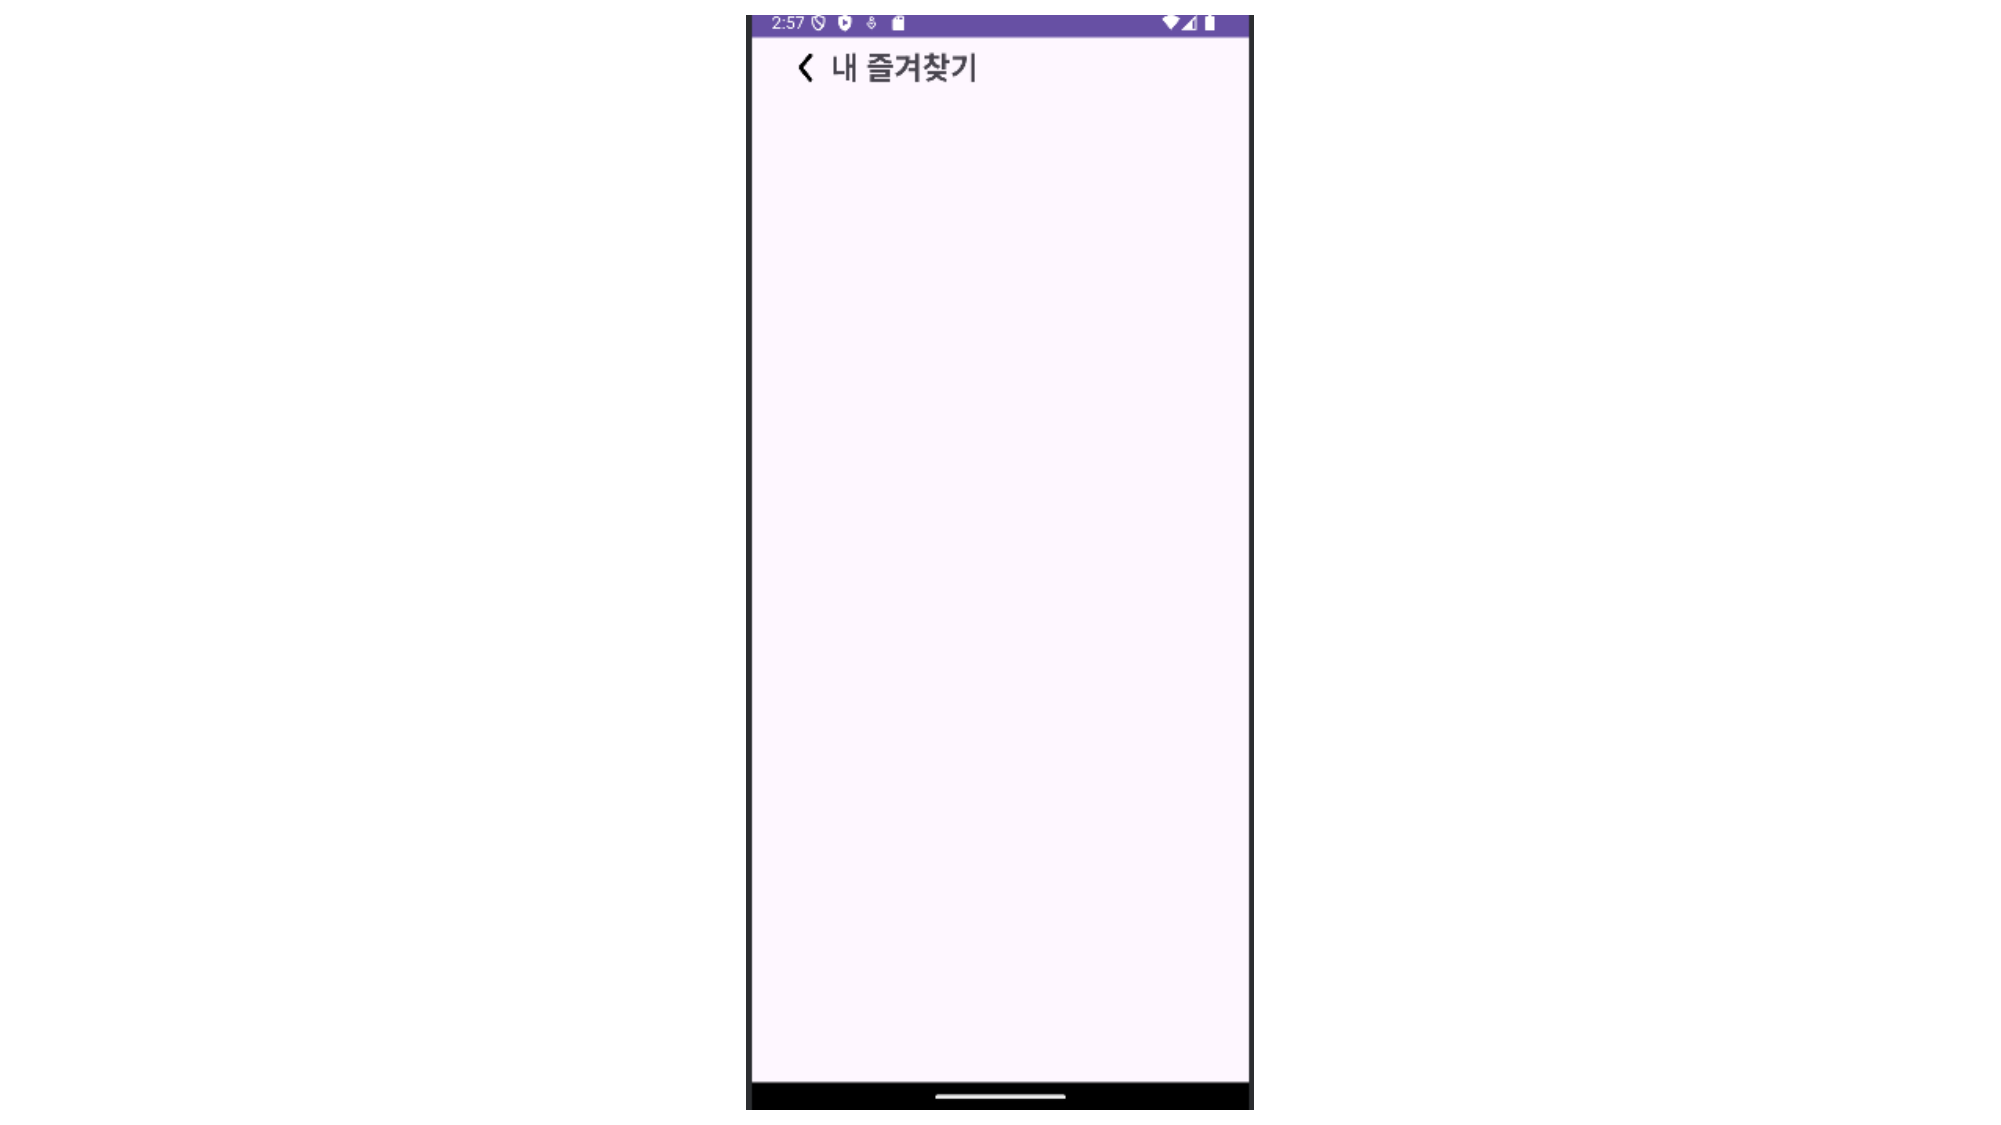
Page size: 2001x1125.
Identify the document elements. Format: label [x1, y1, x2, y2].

picture [746, 14, 1254, 1110]
